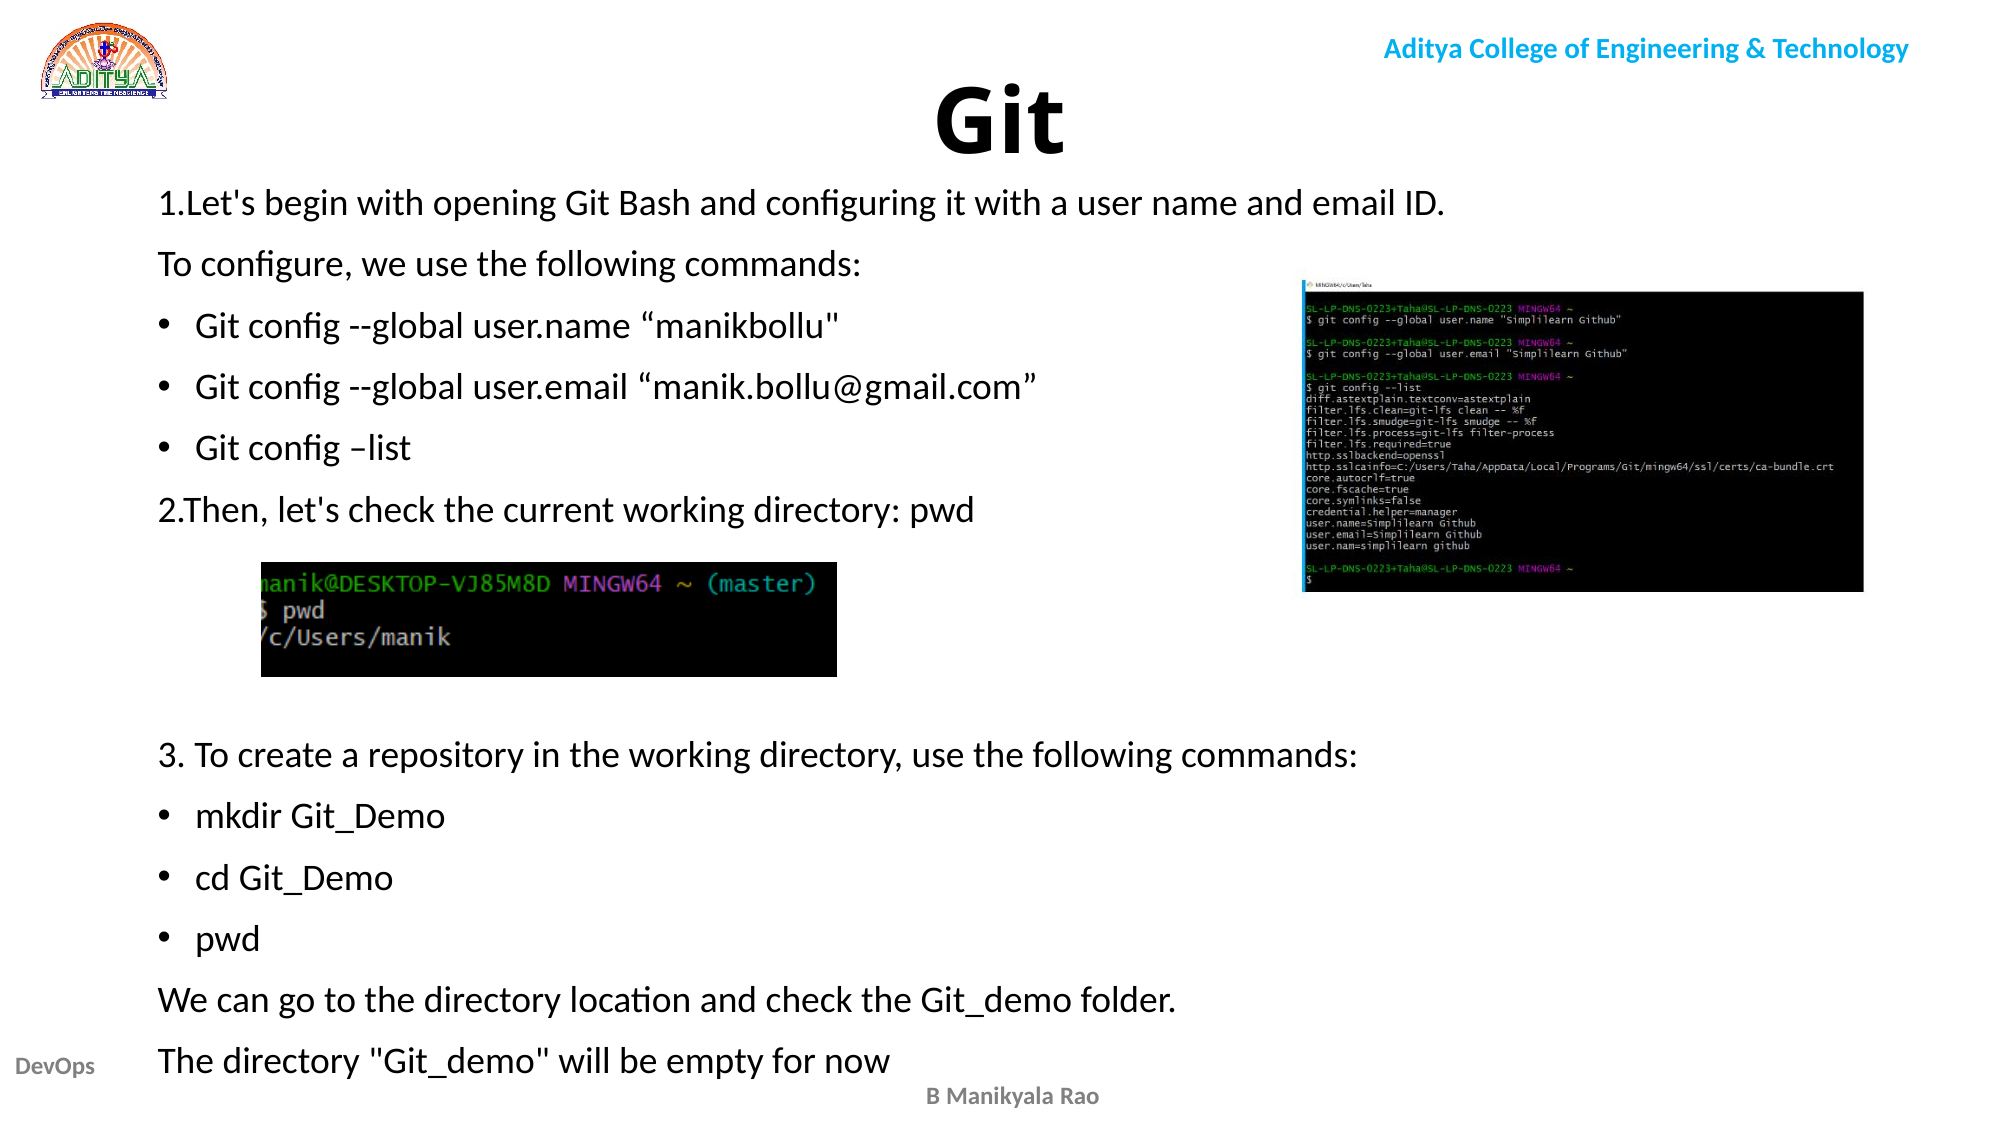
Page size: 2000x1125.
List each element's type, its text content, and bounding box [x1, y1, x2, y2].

picture [261, 562, 837, 677]
picture [39, 22, 168, 99]
title Git [137, 59, 1862, 188]
picture [1292, 269, 1869, 601]
list 1.Let's begin with opening Git Bash and configuring it with a user name and email ID. To configure, we use the following commands: Git config --global user.name “manikbollu" Git config --global user.email “manik.bollu@gmail.com” Git config –list 2.Then, let's check the current working directory: pwd 3. To create a repository in the working directory, use the following commands: mkdir Git_Demo cd Git_Demo pwd We can go to the directory location and check the Git_demo folder. The directory "Git_demo" will be empty for now [142, 175, 1867, 1090]
